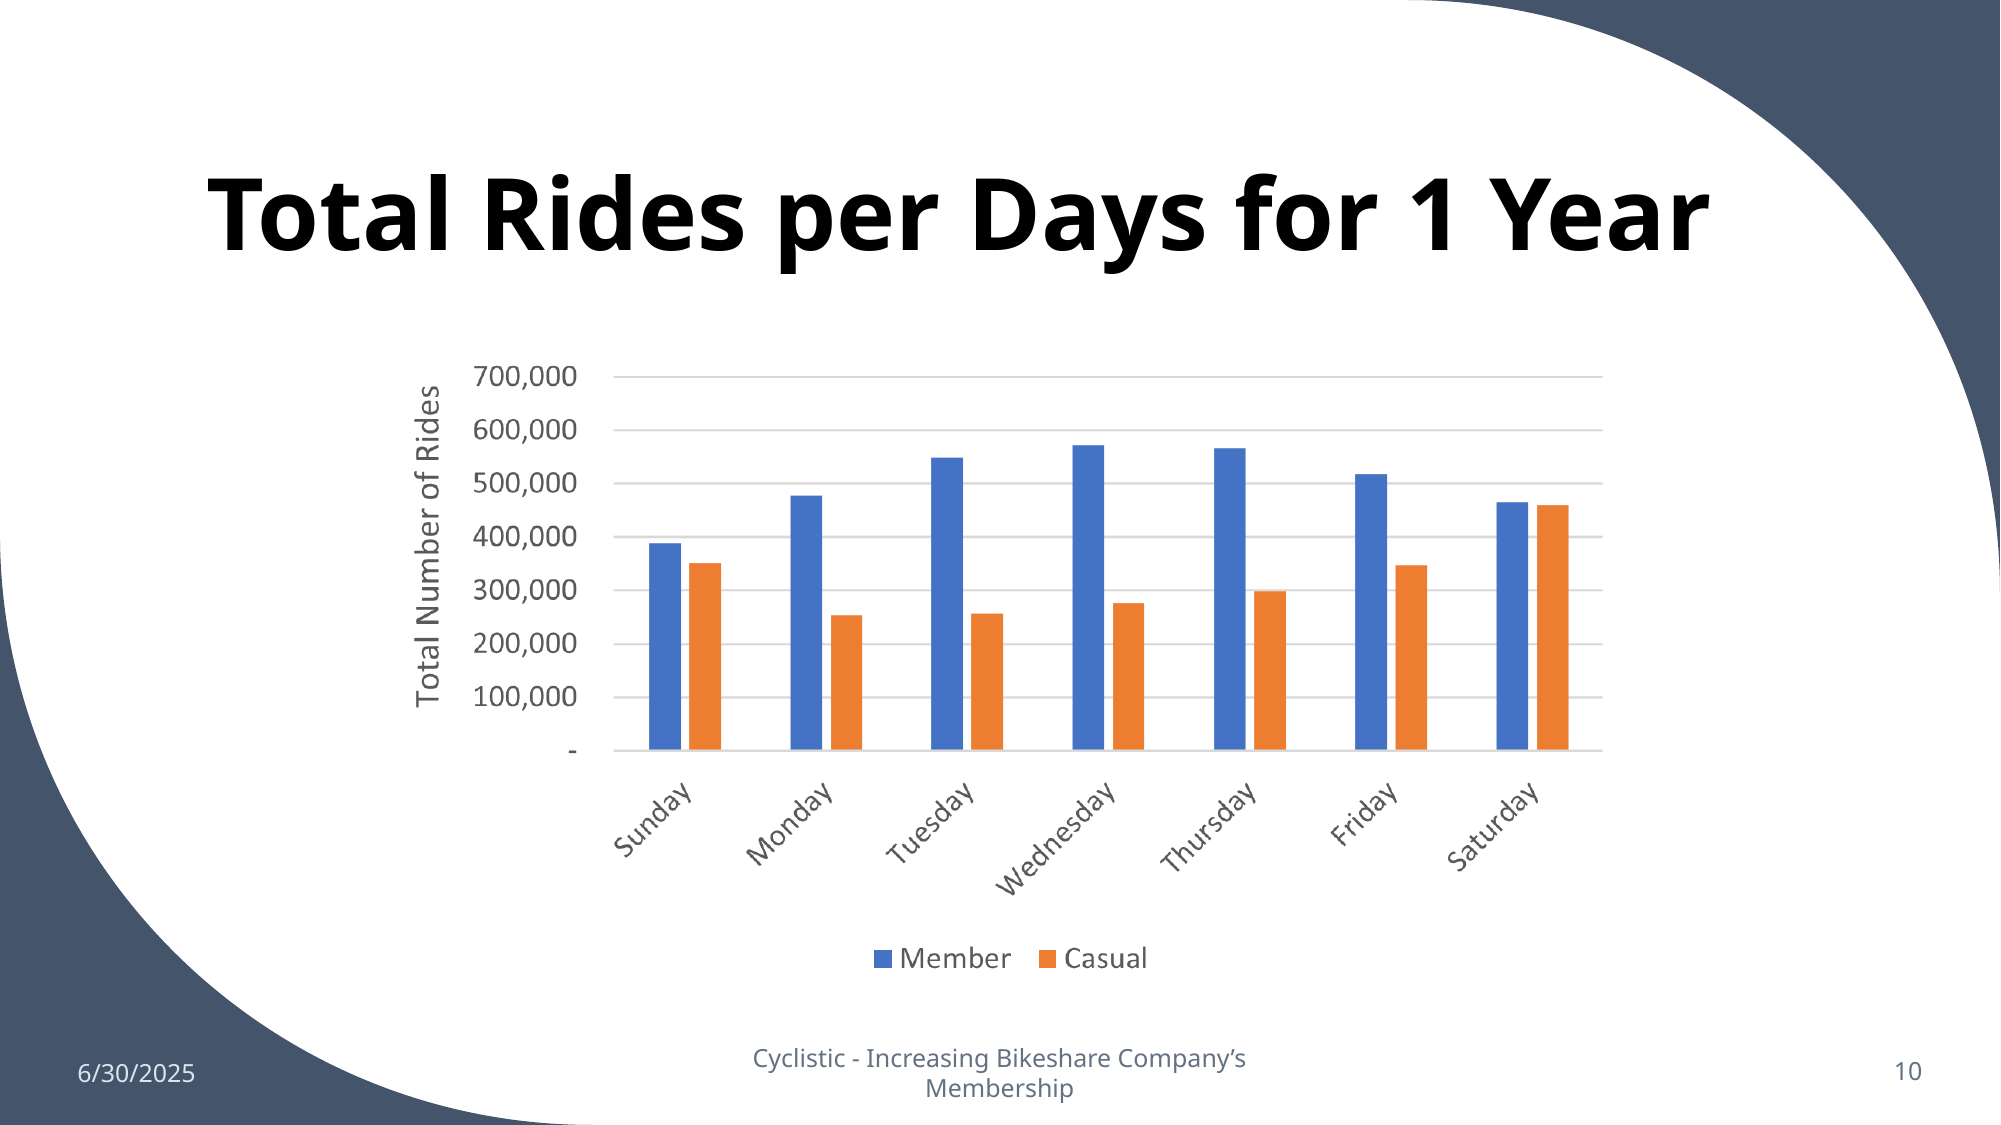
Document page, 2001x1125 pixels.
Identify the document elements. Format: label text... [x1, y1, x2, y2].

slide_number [62, 1042, 342, 1103]
footer Cyclistic - Increasing Bikeshare Company’s Membership [662, 1042, 1338, 1103]
title Total Rides per Days for 1 Year [191, 62, 1796, 280]
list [379, 330, 1621, 992]
slide_number 10 [1665, 1042, 1938, 1103]
